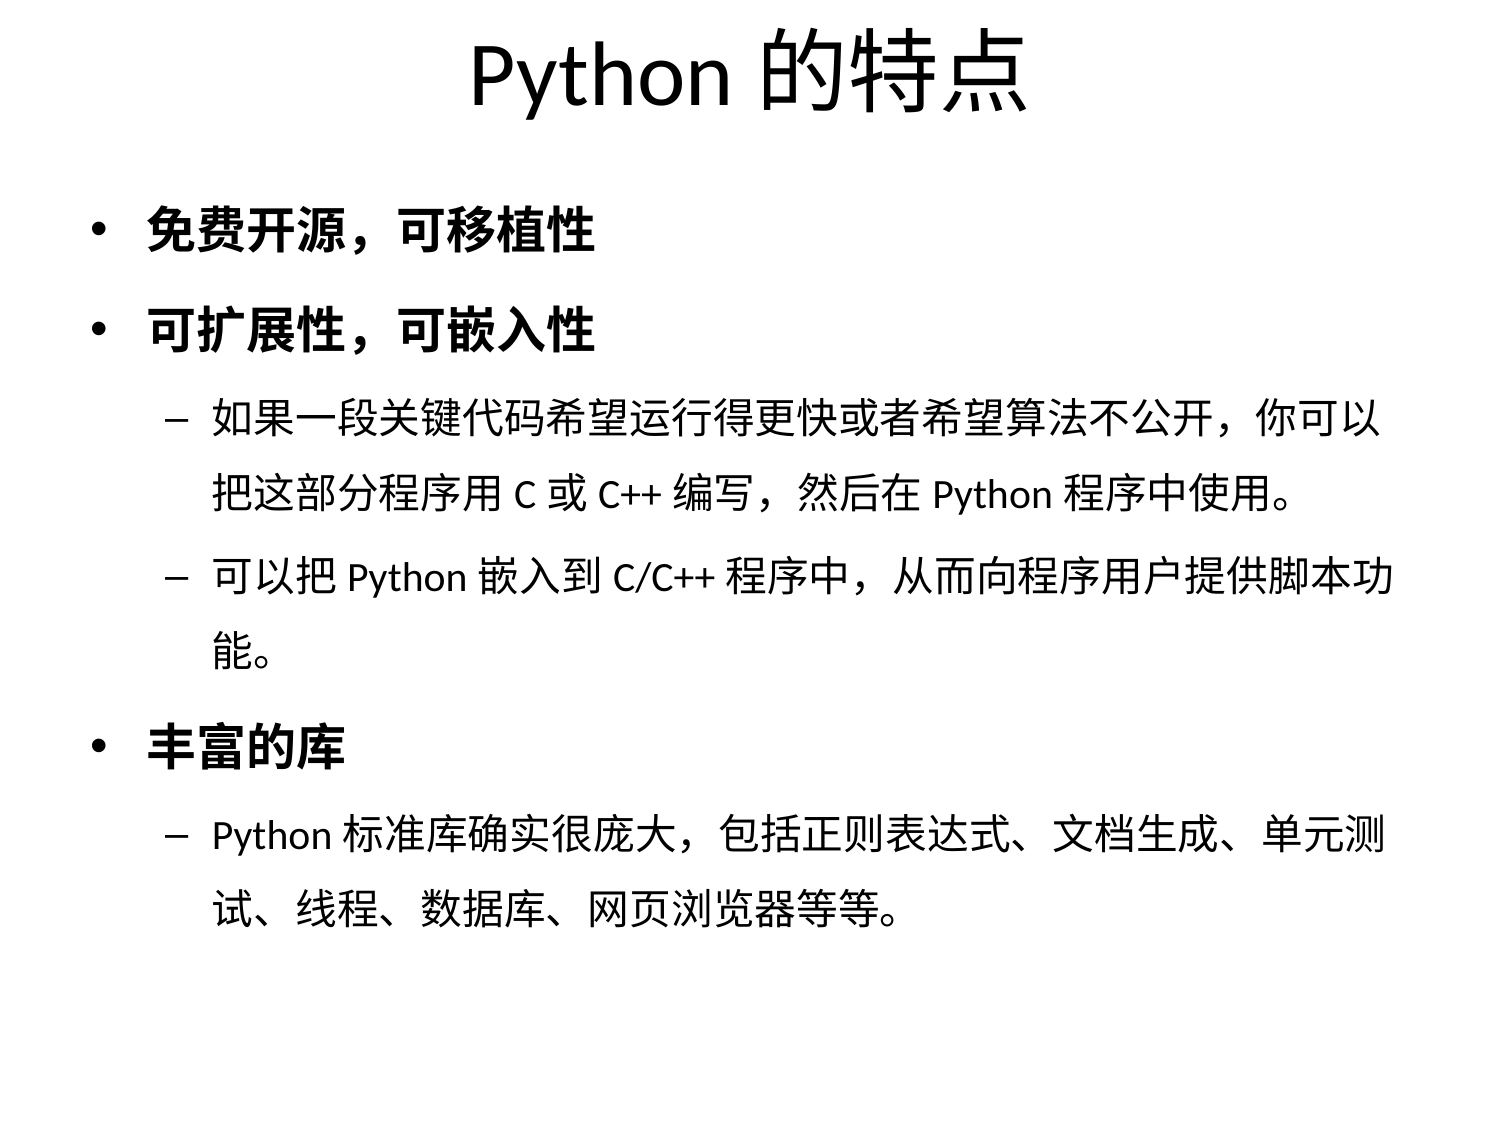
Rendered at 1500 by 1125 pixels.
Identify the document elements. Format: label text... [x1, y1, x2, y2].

title Python的特点 [75, 0, 1425, 138]
list 免费开源，可移植性 可扩展性，可嵌入性 如果一段关键代码希望运行得更快或者希望算法不公开，你可以把这部分程序用C或C++编写，然后在Python程序中使用。 可以把Python嵌入到C/C++程序中，从而向程序用户提供脚本功能。 丰富的库 Python标准库确实很庞大，包括正则表达式、文档生成、单元测试、线程、数据库、网页浏览器等等。 [75, 160, 1425, 1035]
